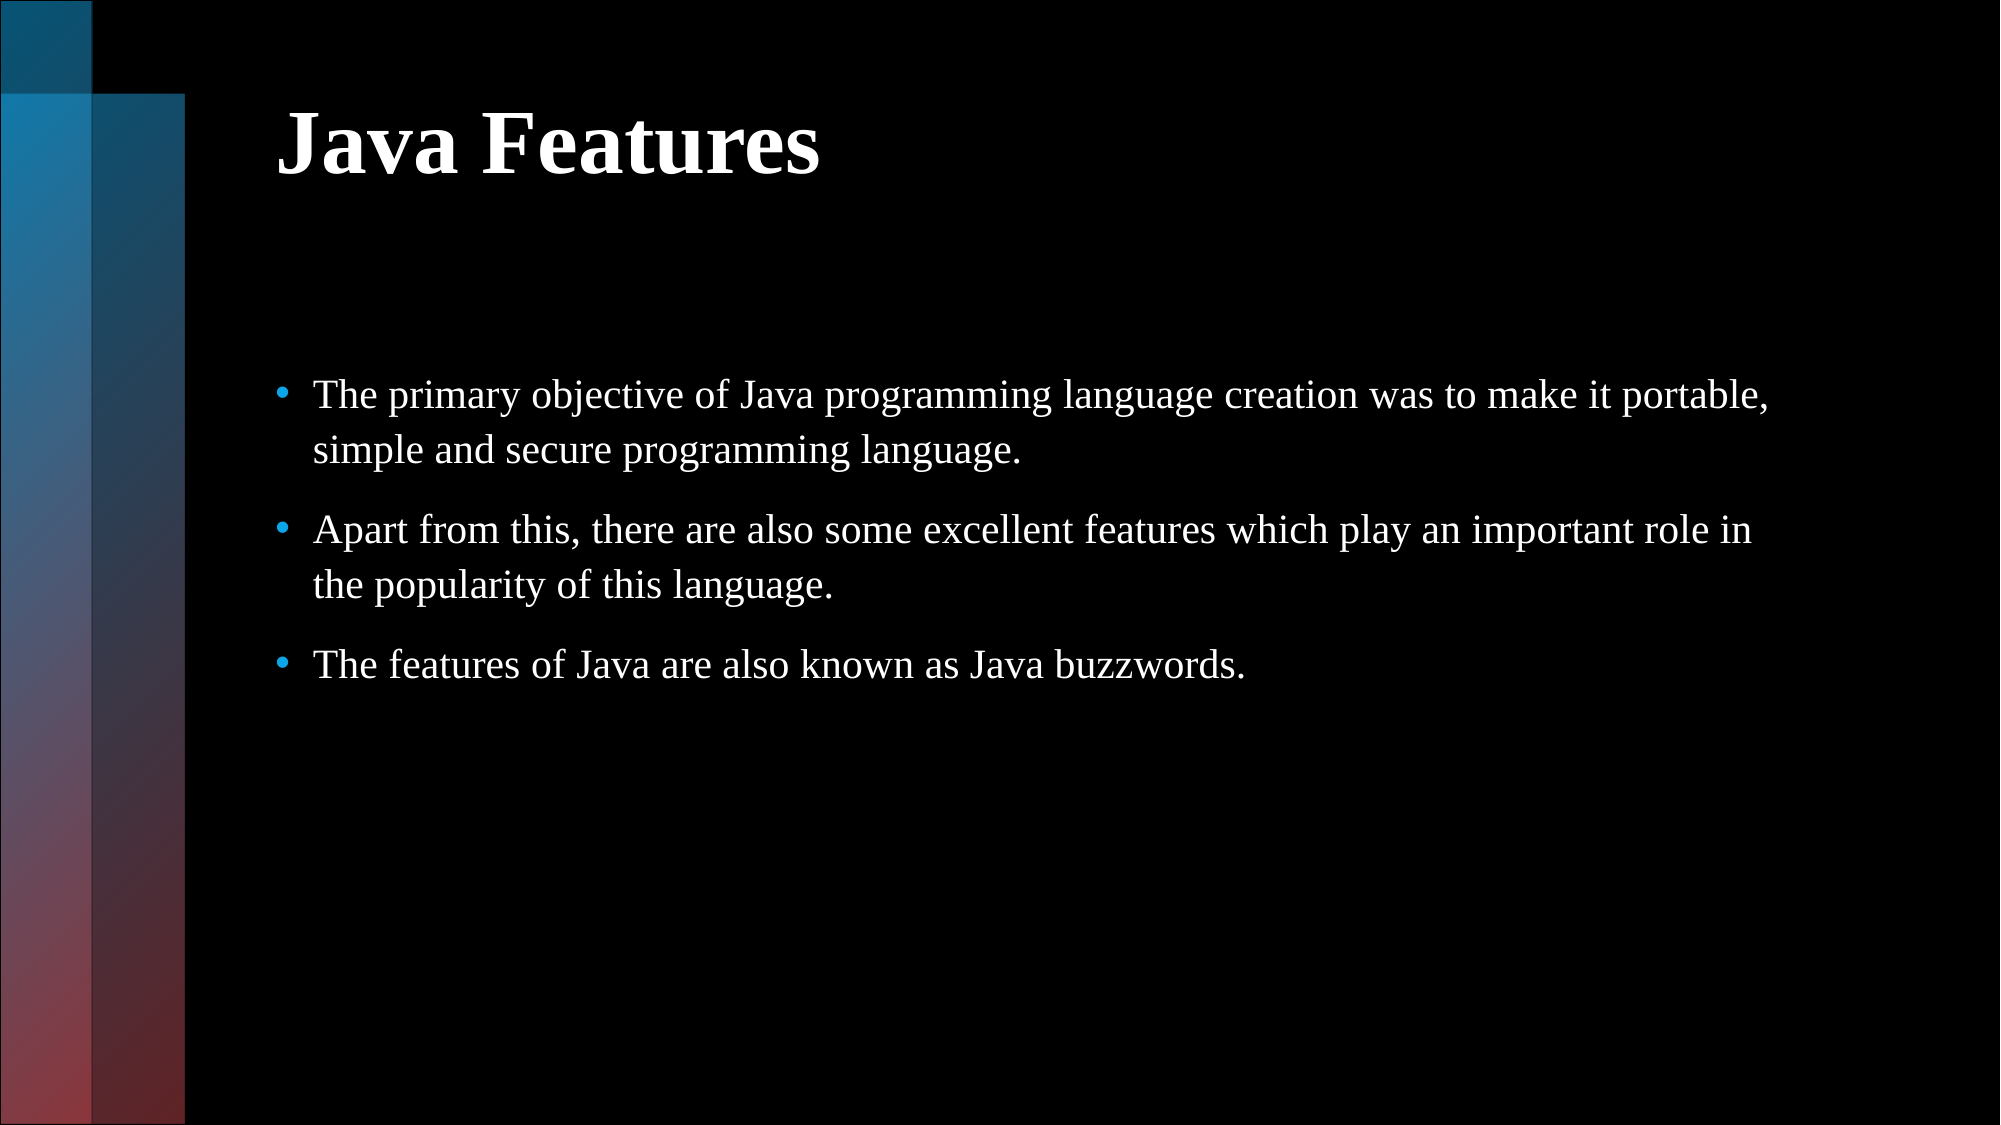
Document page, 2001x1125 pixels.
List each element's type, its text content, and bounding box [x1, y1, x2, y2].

list The primary objective of Java programming language creation was to make it portable, simple and secure programming language. Apart from this, there are also some excellent features which play an important role in the popularity of this language. The features of Java are also known as Java buzzwords. [260, 354, 1817, 999]
title Java Features [260, 74, 1817, 329]
